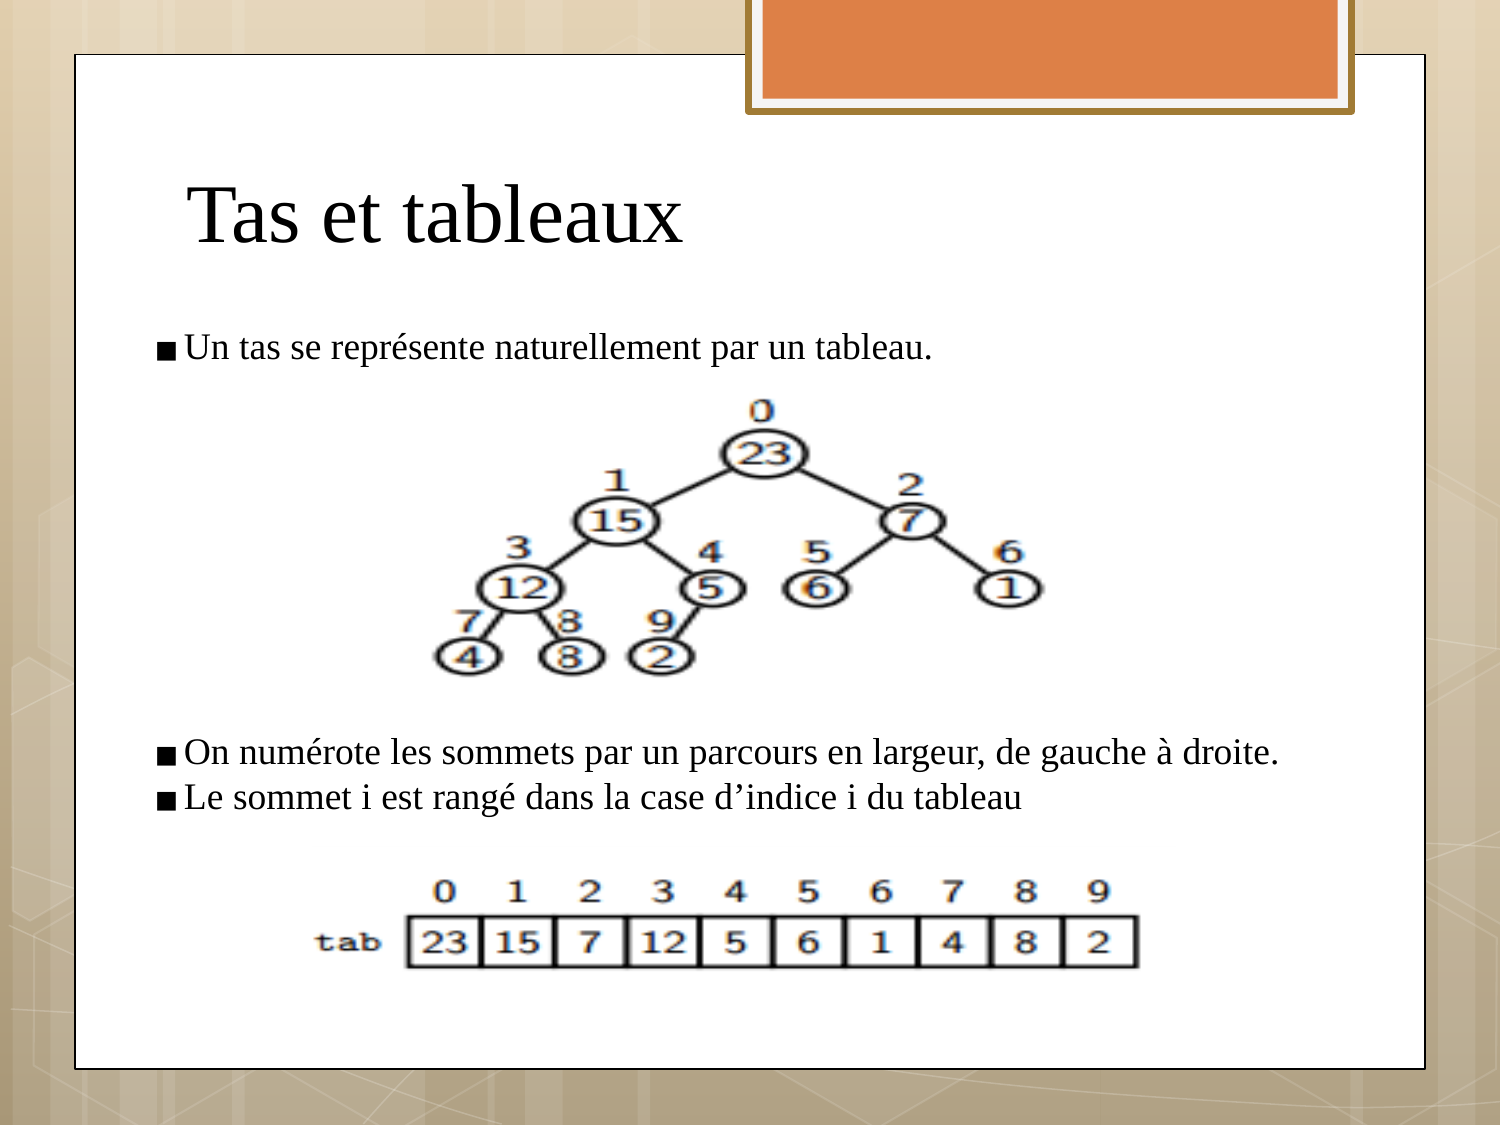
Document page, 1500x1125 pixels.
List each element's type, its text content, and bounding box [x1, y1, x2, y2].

picture [395, 382, 1093, 693]
title Tas et tableaux [171, 126, 1324, 268]
text_box Un tas se représente naturellement par un tableau. On numérote les sommets par un parcours en largeur, de gauche à droite. Le sommet i est rangé dans la case d’indice i du tableau [123, 314, 1341, 875]
picture [312, 845, 1176, 1000]
